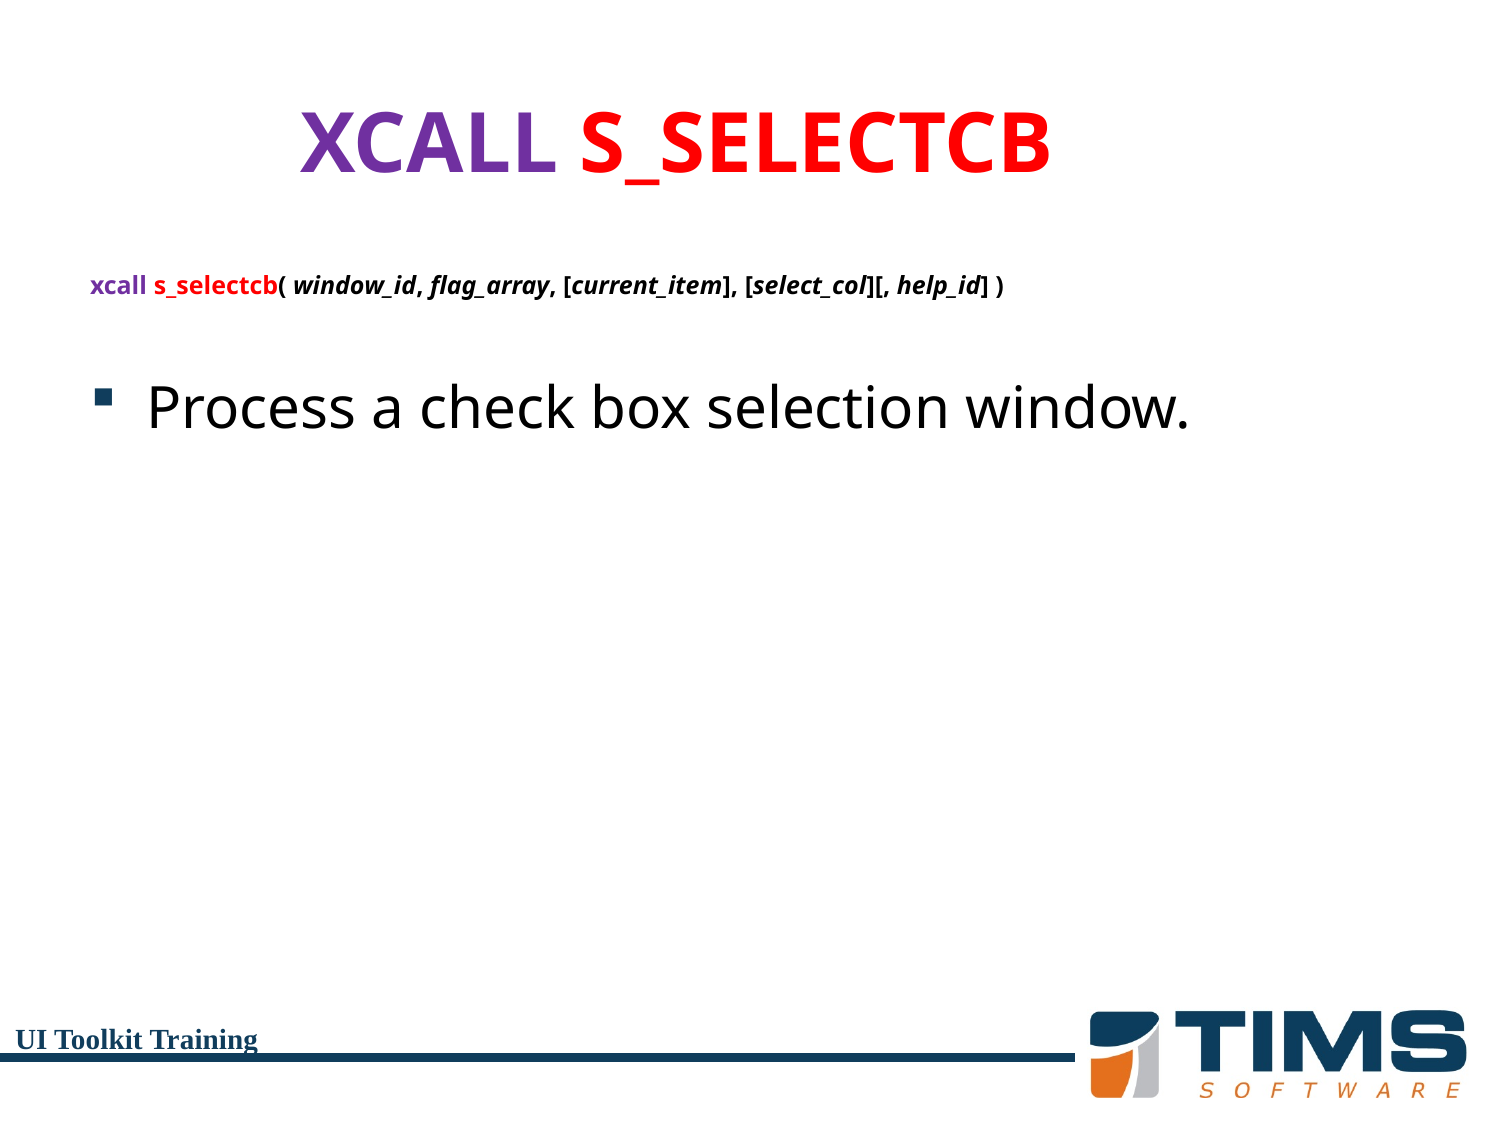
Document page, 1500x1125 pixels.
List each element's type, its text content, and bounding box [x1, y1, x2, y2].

title XCALL S_SELECTCB [75, 45, 1425, 233]
footer UI Toolkit Training [0, 1012, 650, 1088]
picture [1087, 1007, 1469, 1098]
list xcall s_selectcb( window_id, flag_array, [current_item], [select_col][, help_id] ) Process a check box selection window. [75, 262, 1425, 1005]
